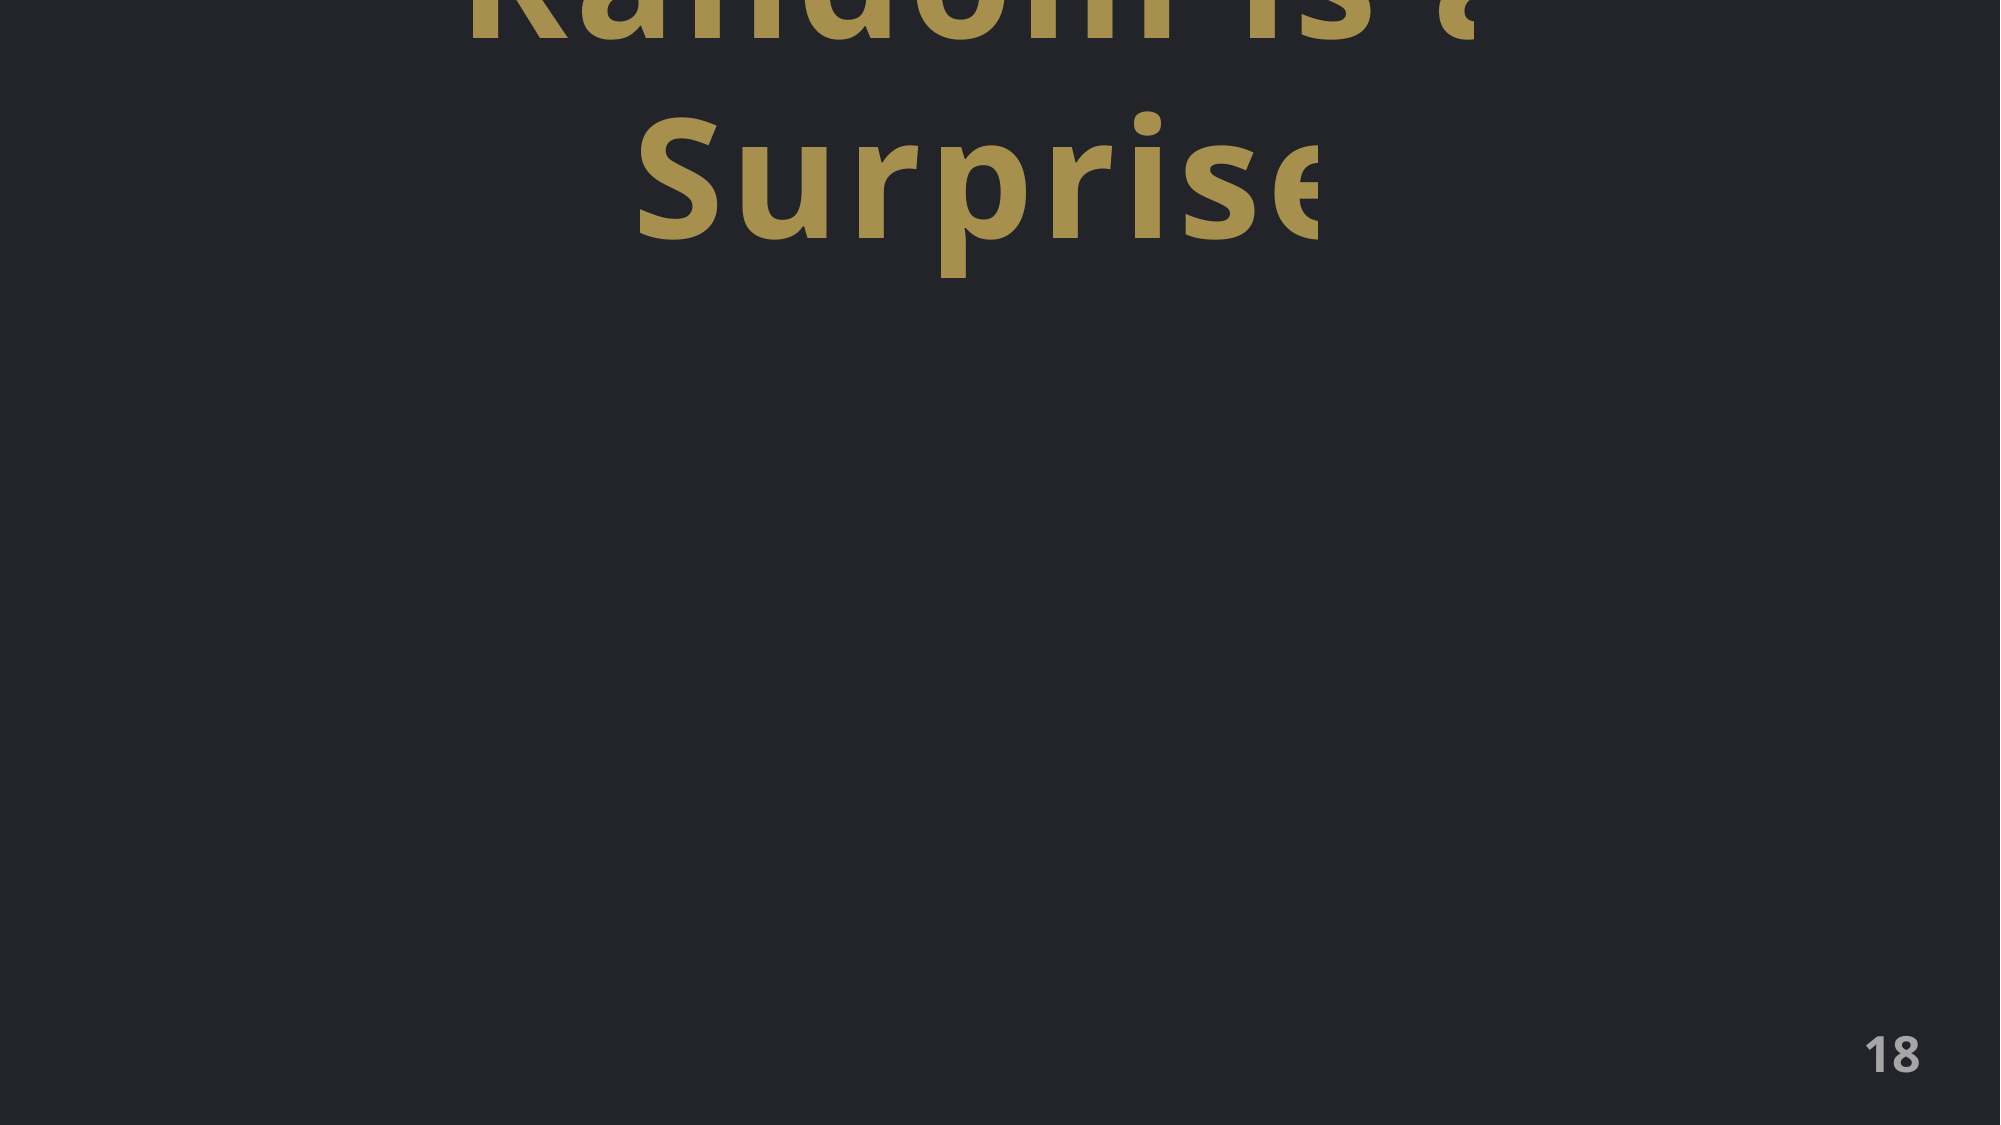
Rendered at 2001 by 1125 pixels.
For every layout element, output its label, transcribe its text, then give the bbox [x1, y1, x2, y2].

slide_number 18 [1485, 1026, 1936, 1087]
text_box Random is a Surprise [364, 23, 1636, 287]
text_box [0, 0, 2000, 1125]
